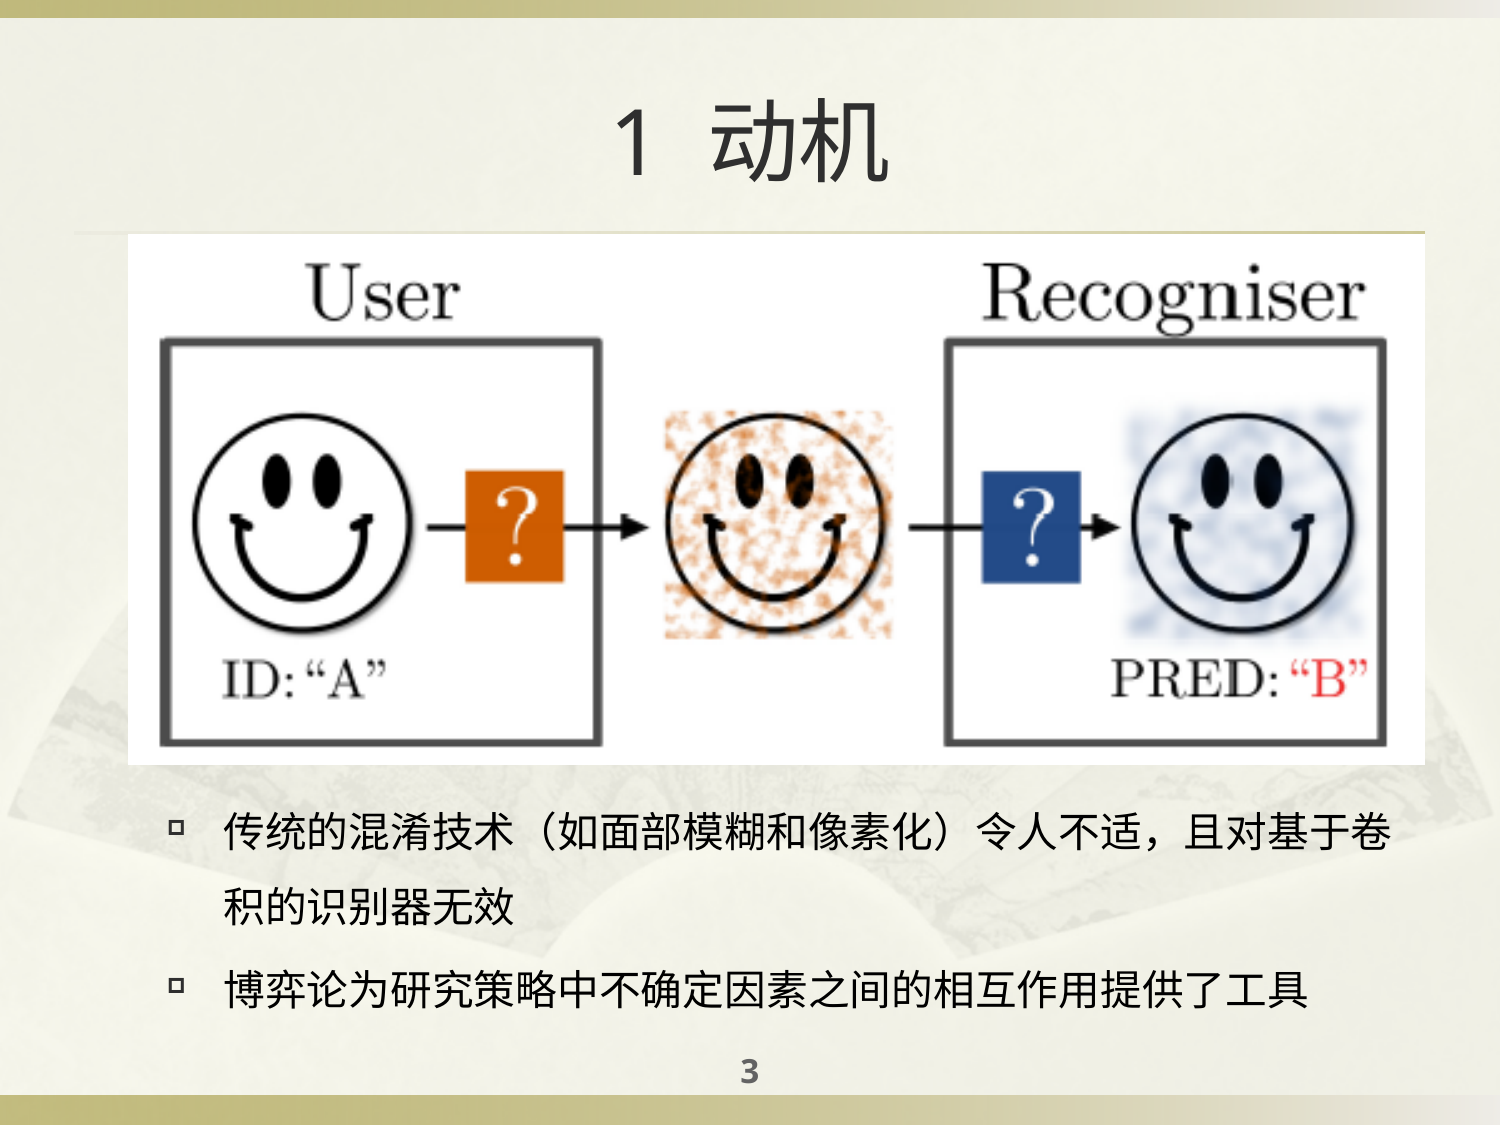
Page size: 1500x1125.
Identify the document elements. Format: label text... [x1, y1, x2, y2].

text_box 传统的混淆技术（如面部模糊和像素化）令人不适，且对基于卷积的识别器无效 博弈论为研究策略中不确定因素之间的相互作用提供了工具 [152, 774, 1425, 1041]
slide_number 3 [675, 1050, 825, 1097]
title 1 动机 [75, 45, 1425, 233]
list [128, 233, 1426, 766]
